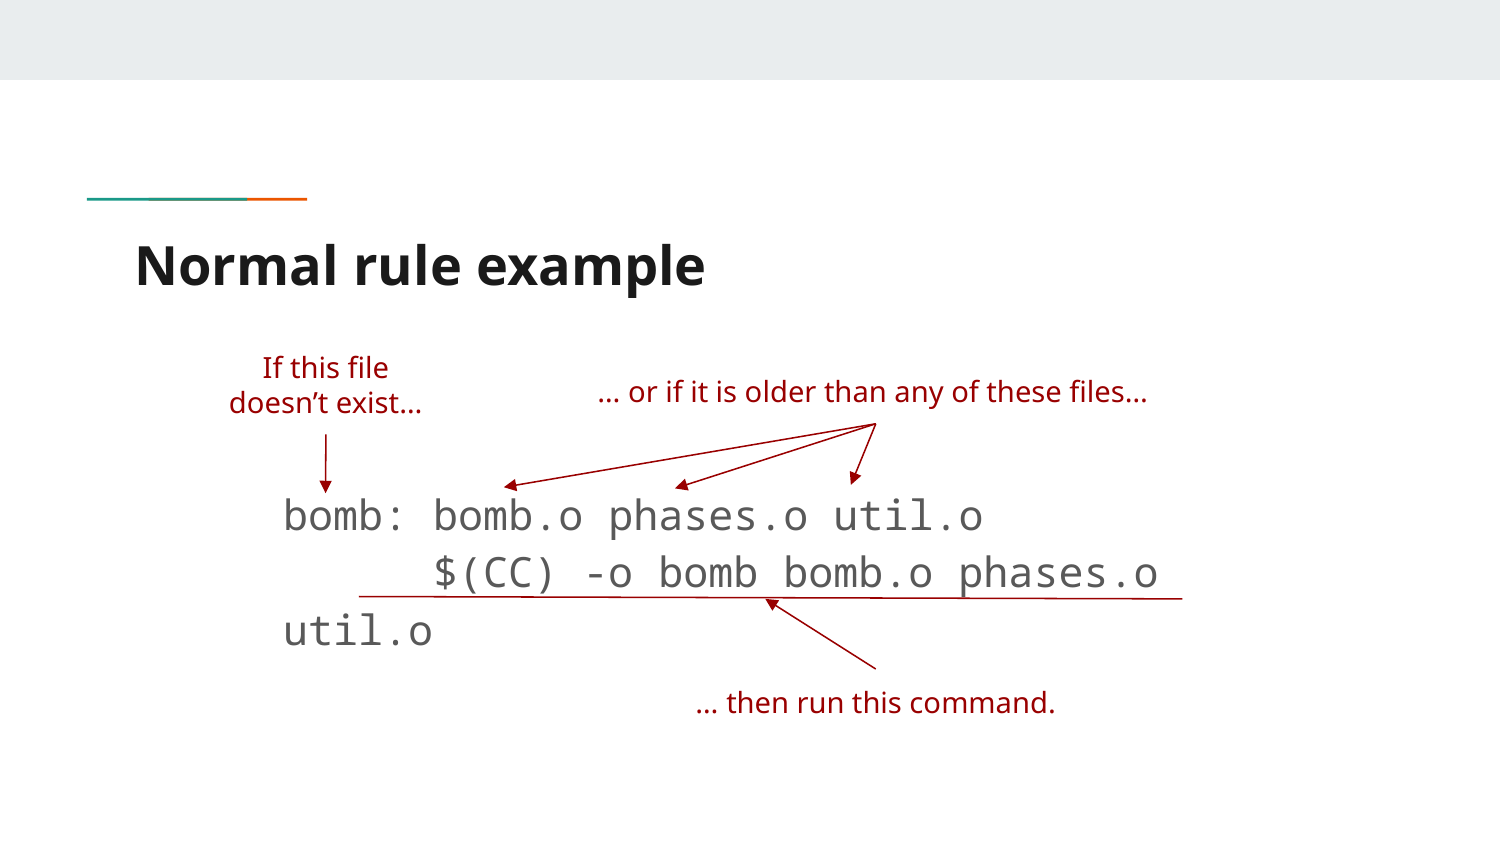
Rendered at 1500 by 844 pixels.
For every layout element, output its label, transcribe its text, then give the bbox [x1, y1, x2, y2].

text_box … then run this command. [533, 668, 1219, 734]
text_box If this file doesn’t exist… [210, 334, 442, 435]
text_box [503, 424, 672, 488]
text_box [674, 424, 848, 489]
title Normal rule example [119, 216, 1381, 305]
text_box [764, 608, 876, 670]
text_box … or if it is older than any of these files… [582, 358, 1170, 424]
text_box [850, 424, 877, 486]
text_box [358, 596, 1183, 600]
list bomb: bomb.o phases.o util.o $(CC) -o bomb bomb.o phases.o util.o [268, 465, 1232, 670]
